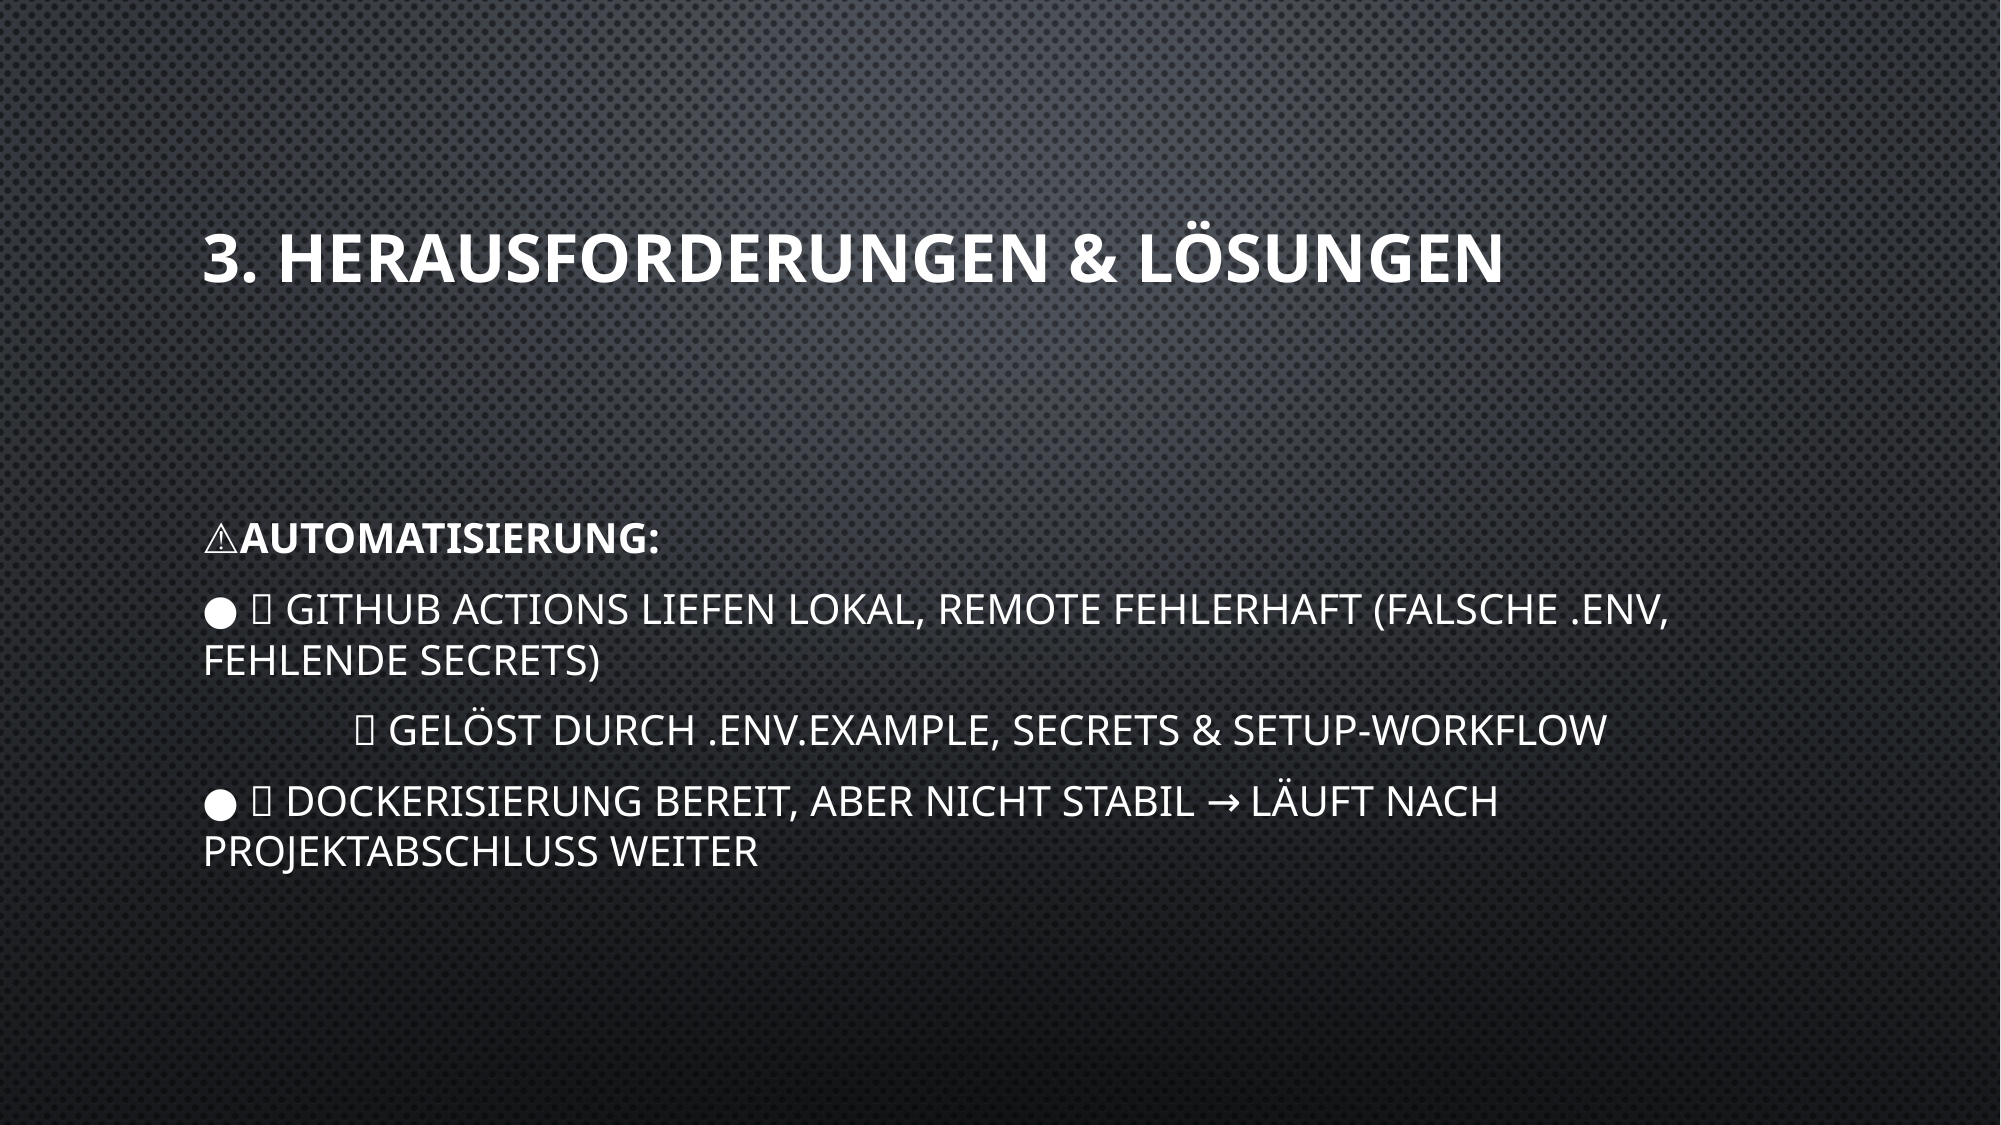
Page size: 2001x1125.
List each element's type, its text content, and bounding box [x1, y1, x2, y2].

list ⚠️Automatisierung: ● ❌ GitHub Actions liefen lokal, remote fehlerhaft (falsche .env, fehlende Secrets) ✅ Gelöst durch .env.example, Secrets & Setup-Workflow ● 🐳 Dockerisierung bereit, aber nicht stabil → läuft nach Projektabschluss weiter [187, 437, 1813, 950]
title 3. Herausforderungen & Lösungen [187, 99, 1813, 413]
